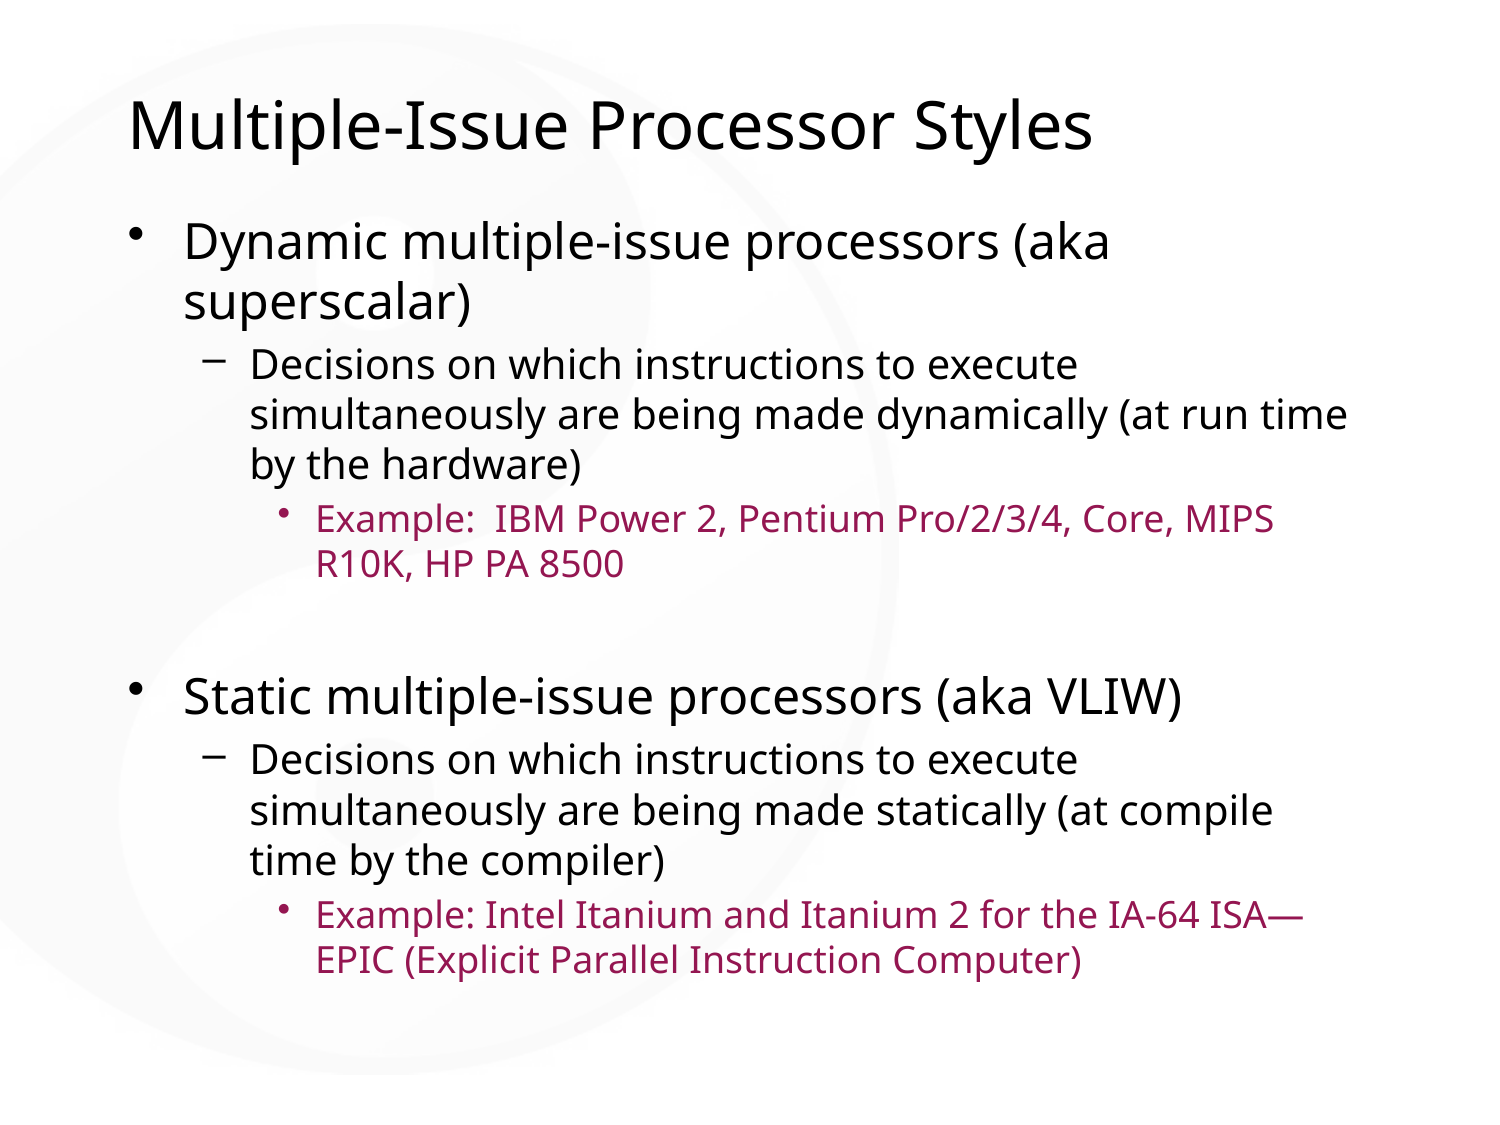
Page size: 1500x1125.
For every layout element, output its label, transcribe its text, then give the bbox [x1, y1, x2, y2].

list Dynamic multiple-issue processors (aka superscalar) Decisions on which instructions to execute simultaneously are being made dynamically (at run time by the hardware) Example: IBM Power 2, Pentium Pro/2/3/4, Core, MIPS R10K, HP PA 8500 Static multiple-issue processors (aka VLIW) Decisions on which instructions to execute simultaneously are being made statically (at compile time by the compiler) Example: Intel Itanium and Itanium 2 for the IA-64 ISA—EPIC (Explicit Parallel Instruction Computer) [112, 201, 1388, 1038]
title Multiple-Issue Processor Styles [112, 60, 1388, 186]
